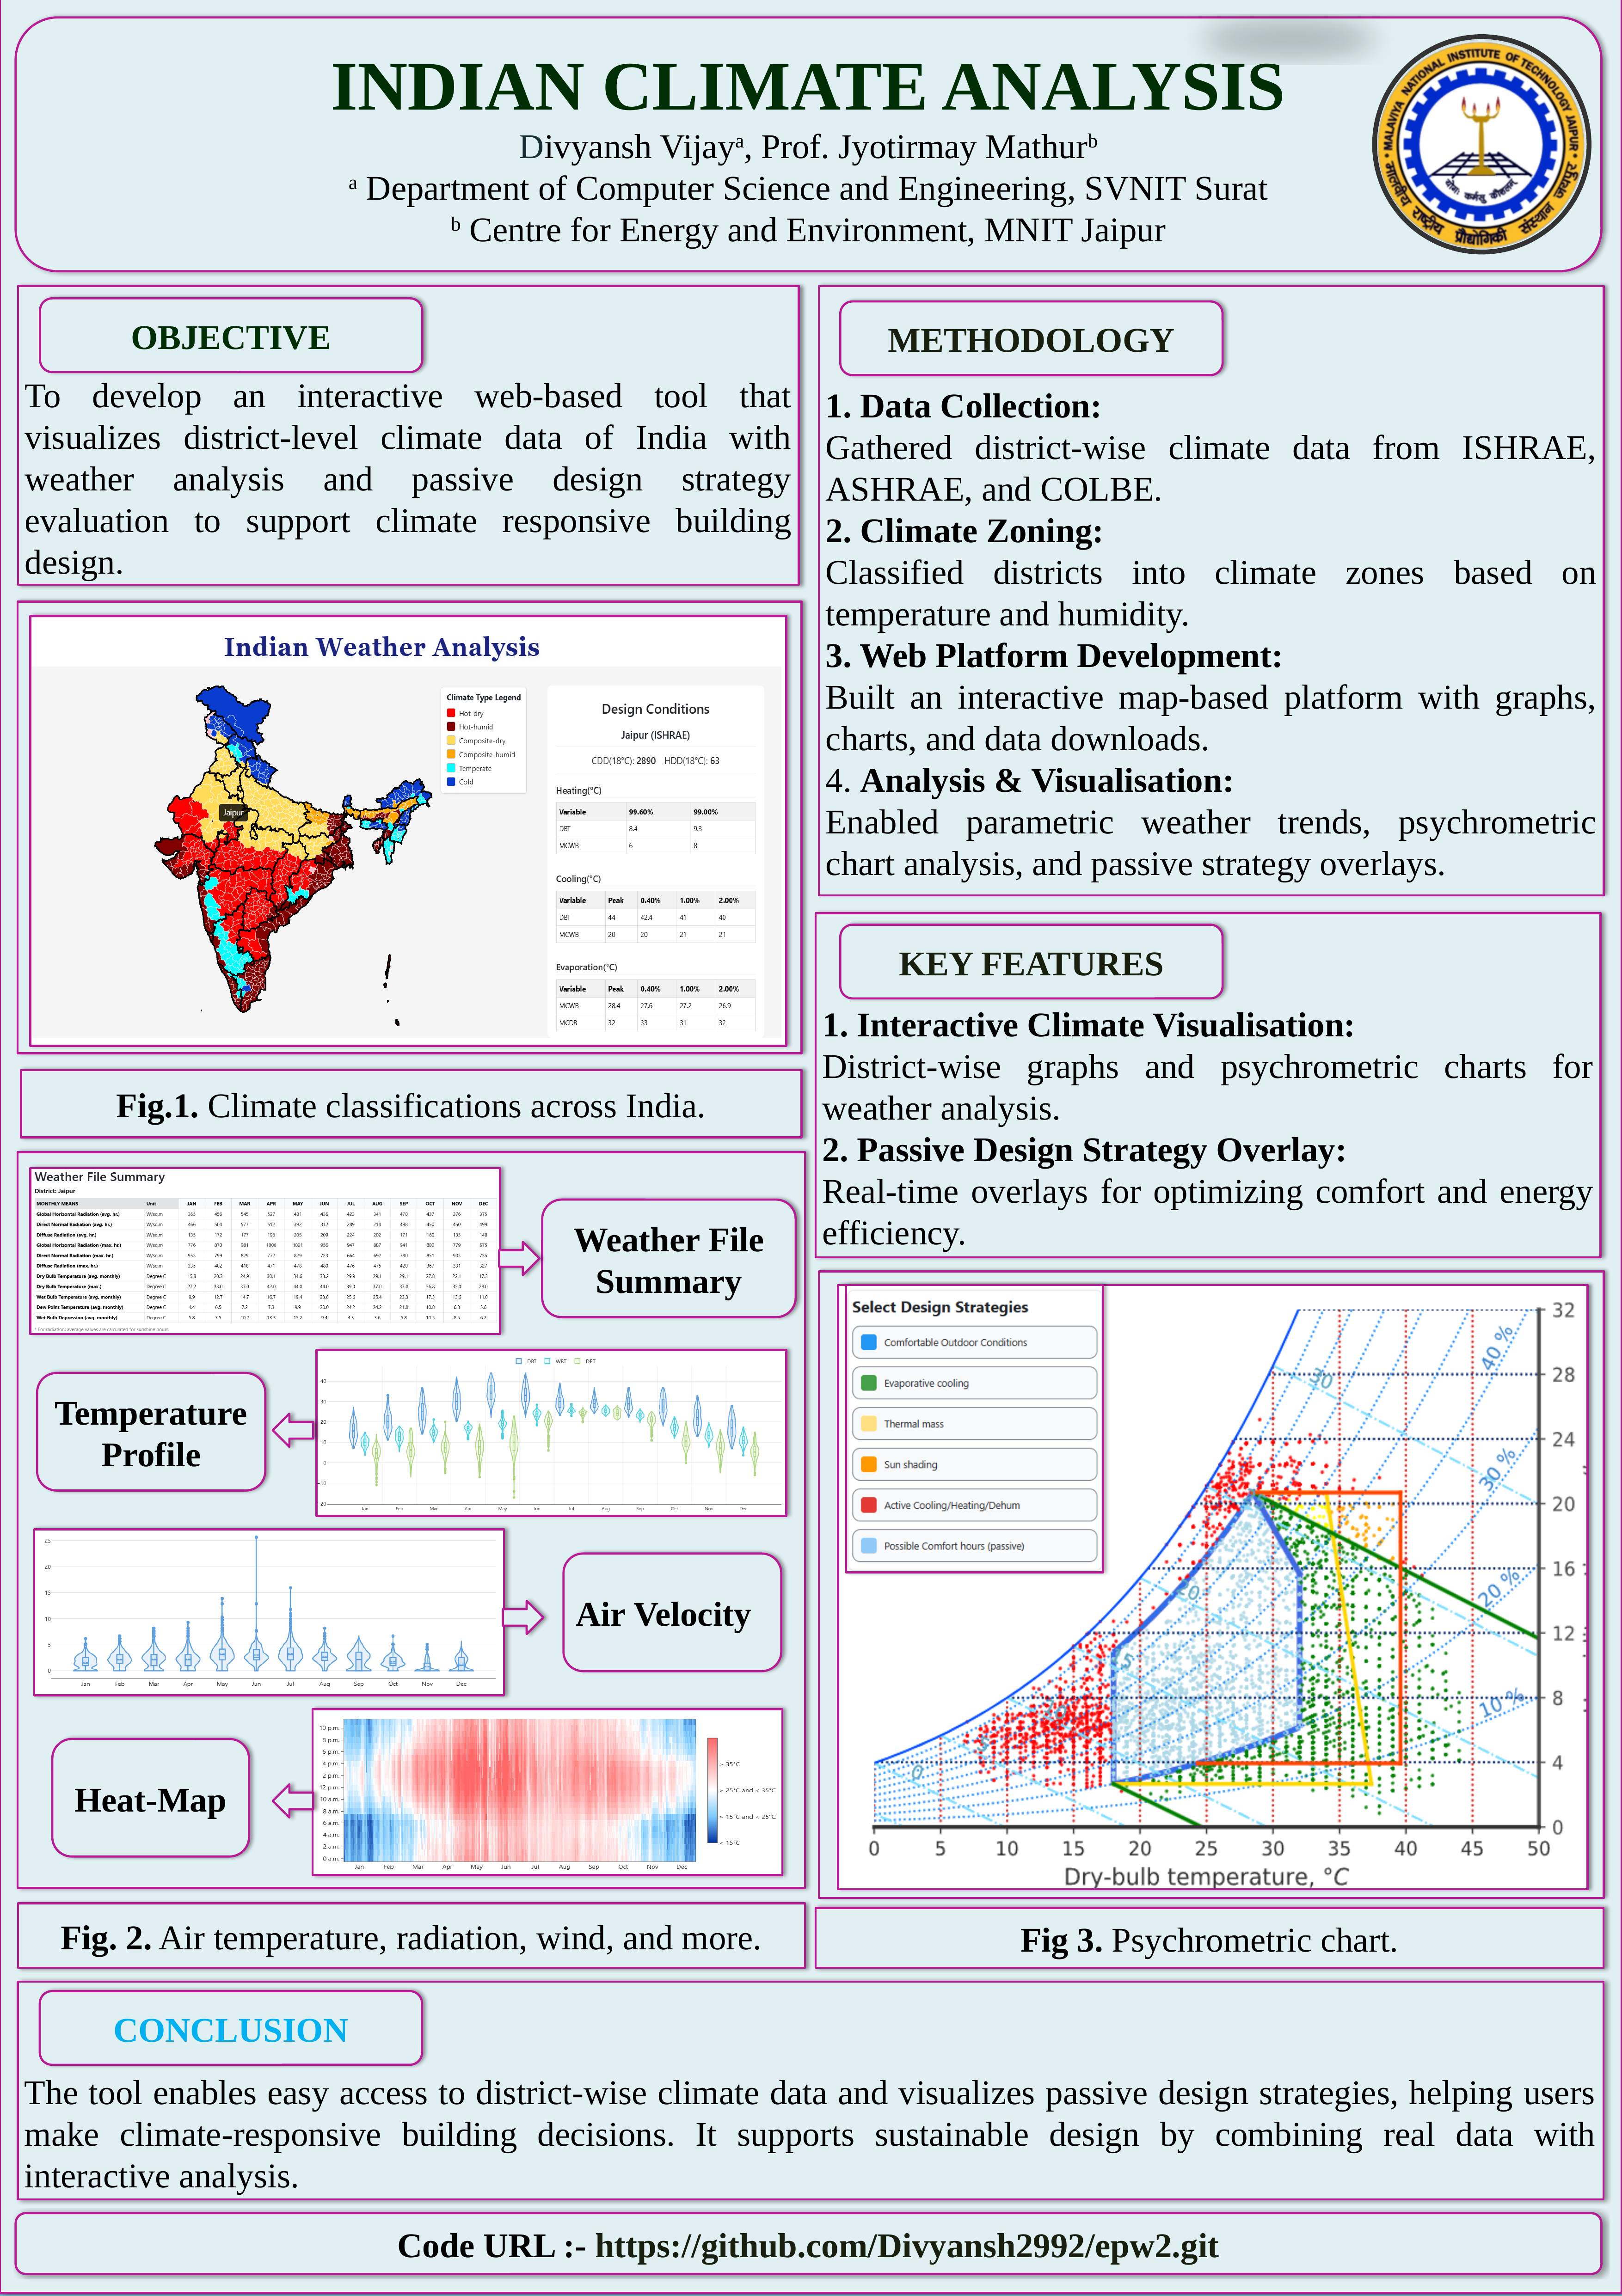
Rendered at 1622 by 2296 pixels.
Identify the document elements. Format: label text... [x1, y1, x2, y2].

text_box Fig. 2. Air temperature, radiation, wind, and more. [18, 1903, 805, 1968]
text_box 1. Data Collection: Gathered district-wise climate data from ISHRAE, ASHRAE, and COLBE. 2. Climate Zoning: Classified districts into climate zones based on temperature and humidity. 3. Web Platform Development: Built an interactive map-based platform with graphs, charts, and data downloads. 4. Analysis & Visualisation: Enabled parametric weather trends, psychrometric chart analysis, and passive strategy overlays. [818, 286, 1604, 896]
text_box 1. Interactive Climate Visualisation: District-wise graphs and psychrometric charts for weather analysis. 2. Passive Design Strategy Overlay: Real-time overlays for optimizing comfort and energy efficiency. [815, 912, 1601, 1258]
picture [1374, 36, 1589, 252]
picture [317, 1351, 786, 1515]
text_box Temperature Profile [37, 1372, 266, 1491]
picture [35, 1530, 503, 1695]
text_box The tool enables easy access to district-wise climate data and visualizes passive design strategies, helping users make climate-responsive building decisions. It supports sustainable design by combining real data with interactive analysis. [17, 1981, 1604, 2200]
text_box Weather File Summary [541, 1199, 796, 1318]
text_box INDIAN CLIMATE ANALYSIS Divyansh Vijaya, Prof. Jyotirmay Mathurb a Department of Computer Science and Engineering, SVNIT Surat b Centre for Energy and Environment, MNIT Jaipur [15, 17, 1602, 272]
text_box [17, 601, 802, 1054]
text_box Fig.1. Climate classifications across India. [20, 1070, 802, 1138]
text_box [499, 1241, 540, 1276]
text_box [818, 1271, 1604, 1898]
text_box [272, 1784, 313, 1818]
text_box [0, 0, 1622, 2293]
text_box Air Velocity [563, 1553, 782, 1672]
text_box Code URL :- https://github.com/Divyansh2992/epw2.git [15, 2212, 1602, 2275]
text_box To develop an interactive web-based tool that visualizes district-level climate data of India with weather analysis and passive design strategy evaluation to support climate responsive building design. [18, 285, 799, 585]
text_box [503, 1600, 544, 1635]
picture [313, 1710, 781, 1874]
picture [839, 1286, 1587, 1888]
picture [31, 1169, 499, 1333]
text_box METHODOLOGY [840, 301, 1223, 376]
text_box [17, 1151, 805, 1889]
text_box KEY FEATURES [840, 924, 1223, 999]
text_box Fig 3. Psychrometric chart. [815, 1907, 1604, 1968]
text_box CONCLUSION [39, 1990, 423, 2065]
text_box OBJECTIVE [39, 298, 423, 373]
text_box [272, 1413, 314, 1447]
text_box Heat-Map [51, 1738, 250, 1857]
picture [31, 617, 786, 1045]
